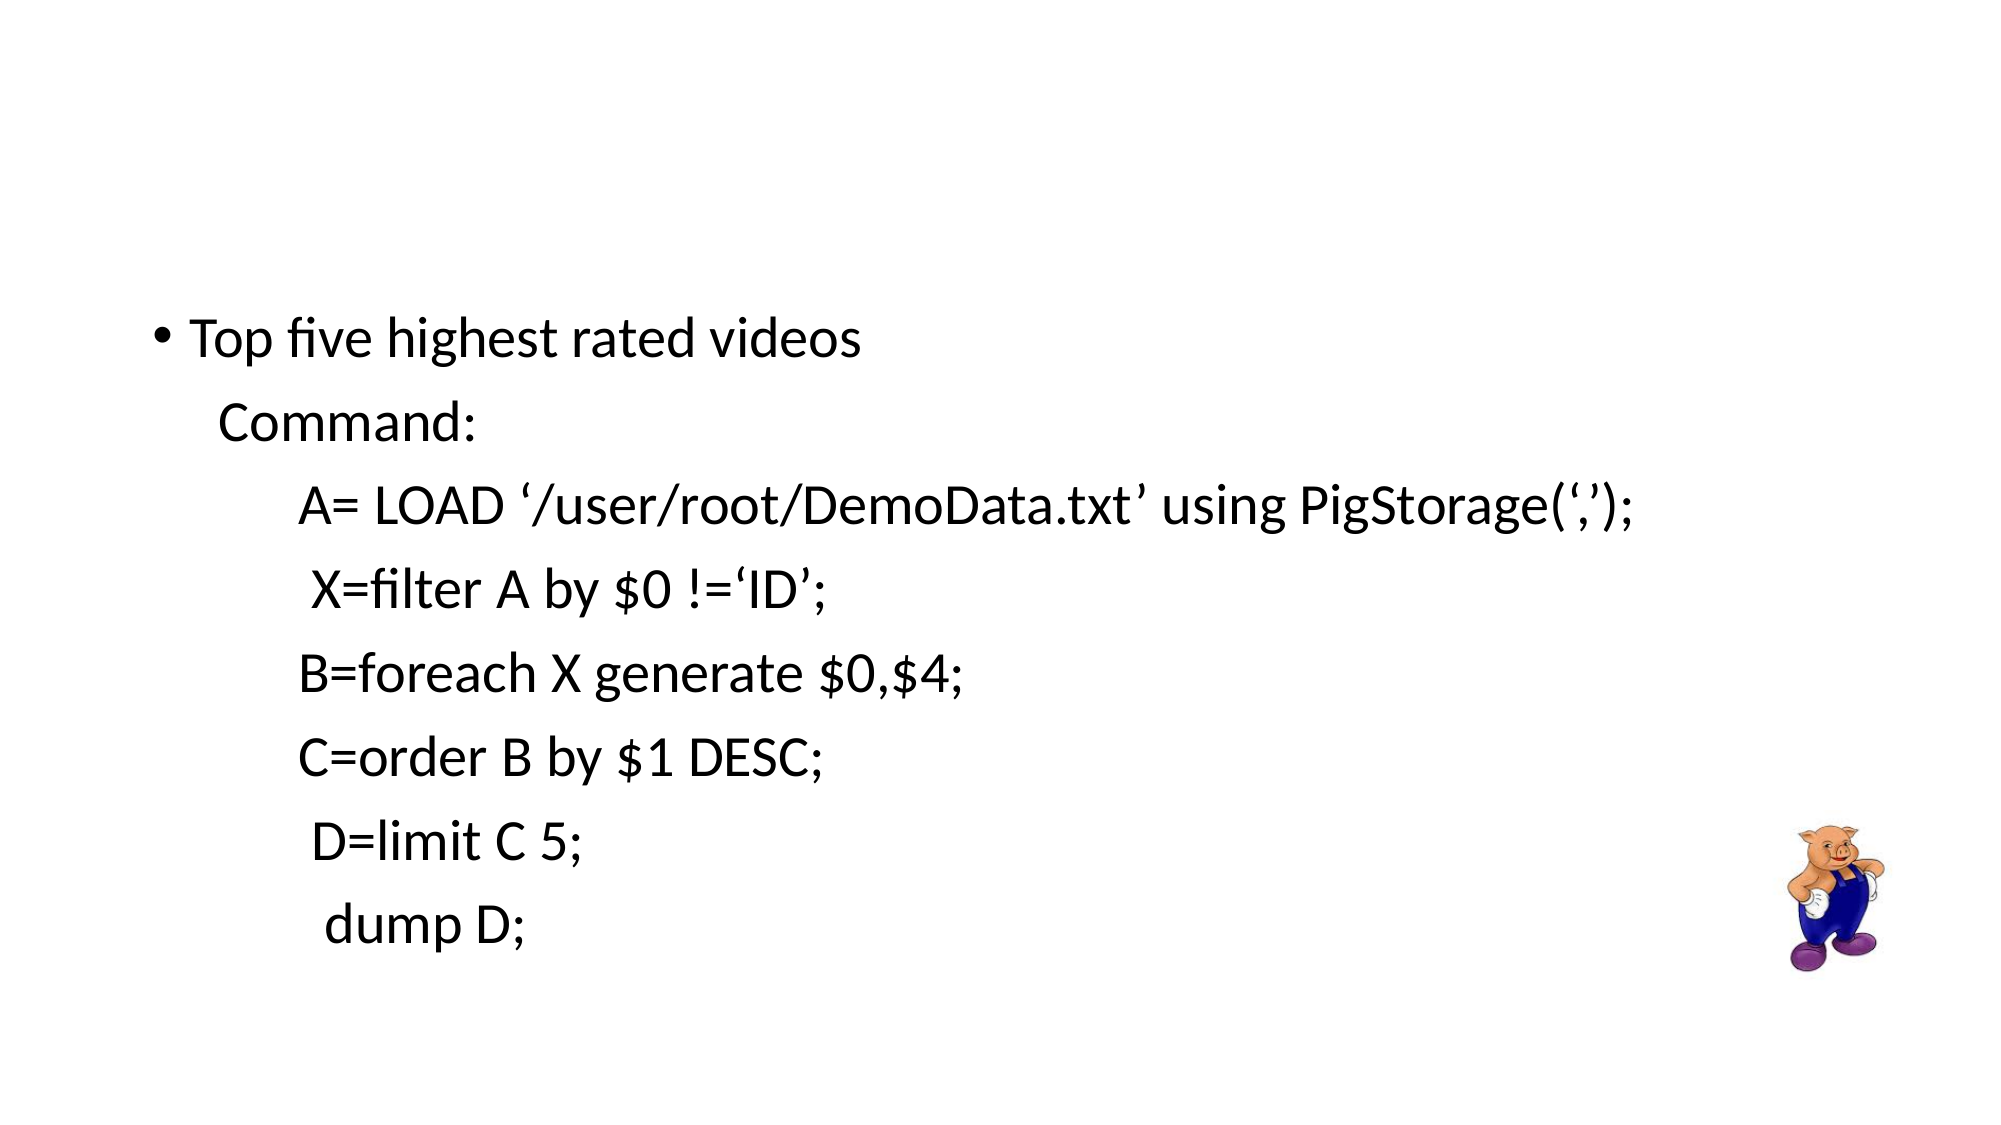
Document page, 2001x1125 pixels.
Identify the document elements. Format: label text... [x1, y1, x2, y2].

picture [1672, 810, 2000, 983]
list Top five highest rated videos Command: A= LOAD ‘/user/root/DemoData.txt’ using PigStorage(‘,’); X=filter A by $0 !=‘ID’; B=foreach X generate $0,$4; C=order B by $1 DESC; D=limit C 5; dump D; [137, 299, 1863, 1014]
